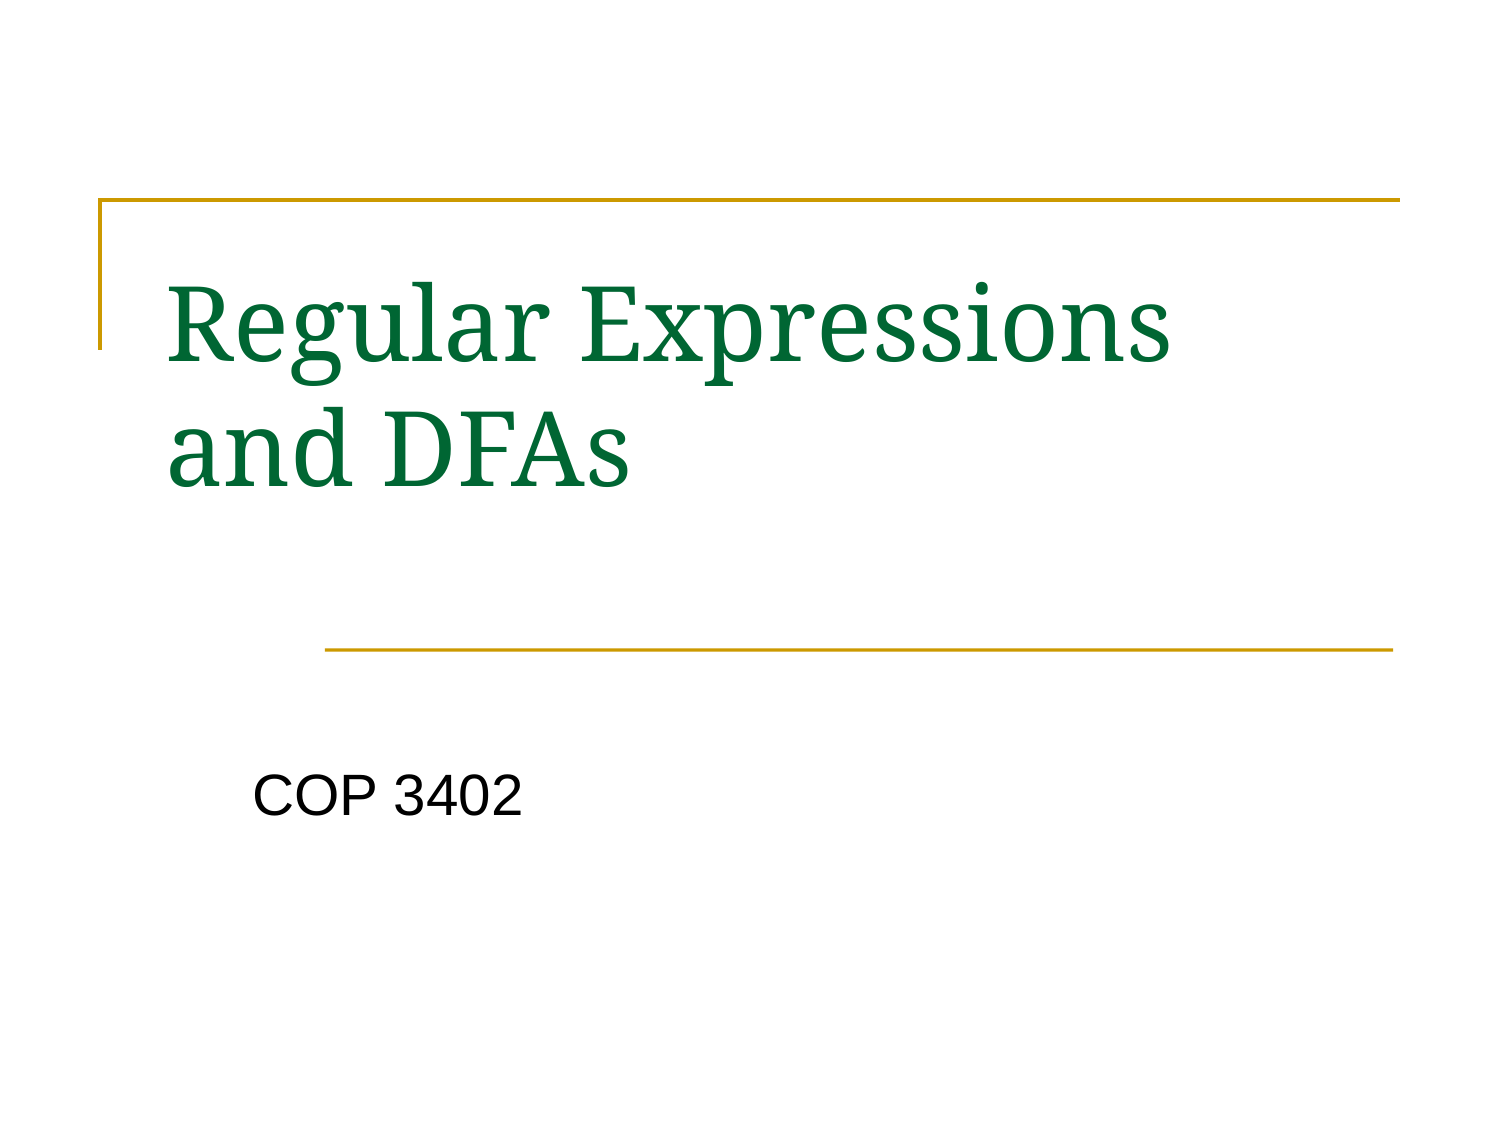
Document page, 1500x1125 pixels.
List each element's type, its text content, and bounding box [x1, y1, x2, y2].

subtitle COP 3402 [237, 749, 1288, 1038]
title Regular Expressions and DFAs [149, 249, 1401, 538]
